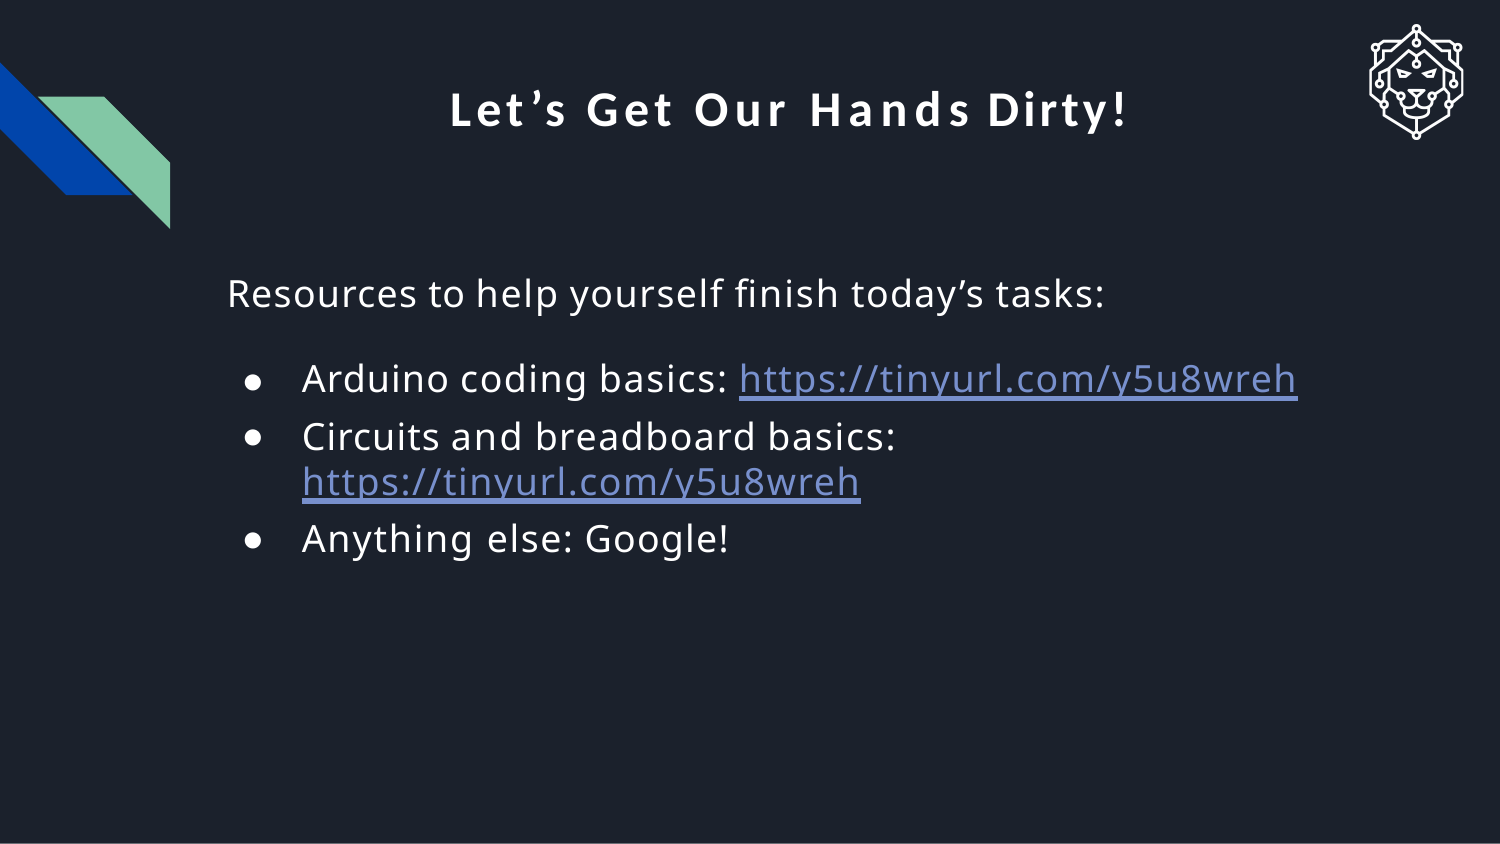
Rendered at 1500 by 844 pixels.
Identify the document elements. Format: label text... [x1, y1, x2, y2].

picture [1369, 24, 1464, 140]
title Let’s Get Our Hands Dirty! [448, 74, 1133, 218]
text_box Resources to help yourself ﬁnish today’s tasks: Arduino coding basics: https://tinyurl.com/y5u8wreh Circuits and breadboard basics: https://tinyurl.com/y5u8wreh Anything else: Google! [224, 267, 1311, 561]
